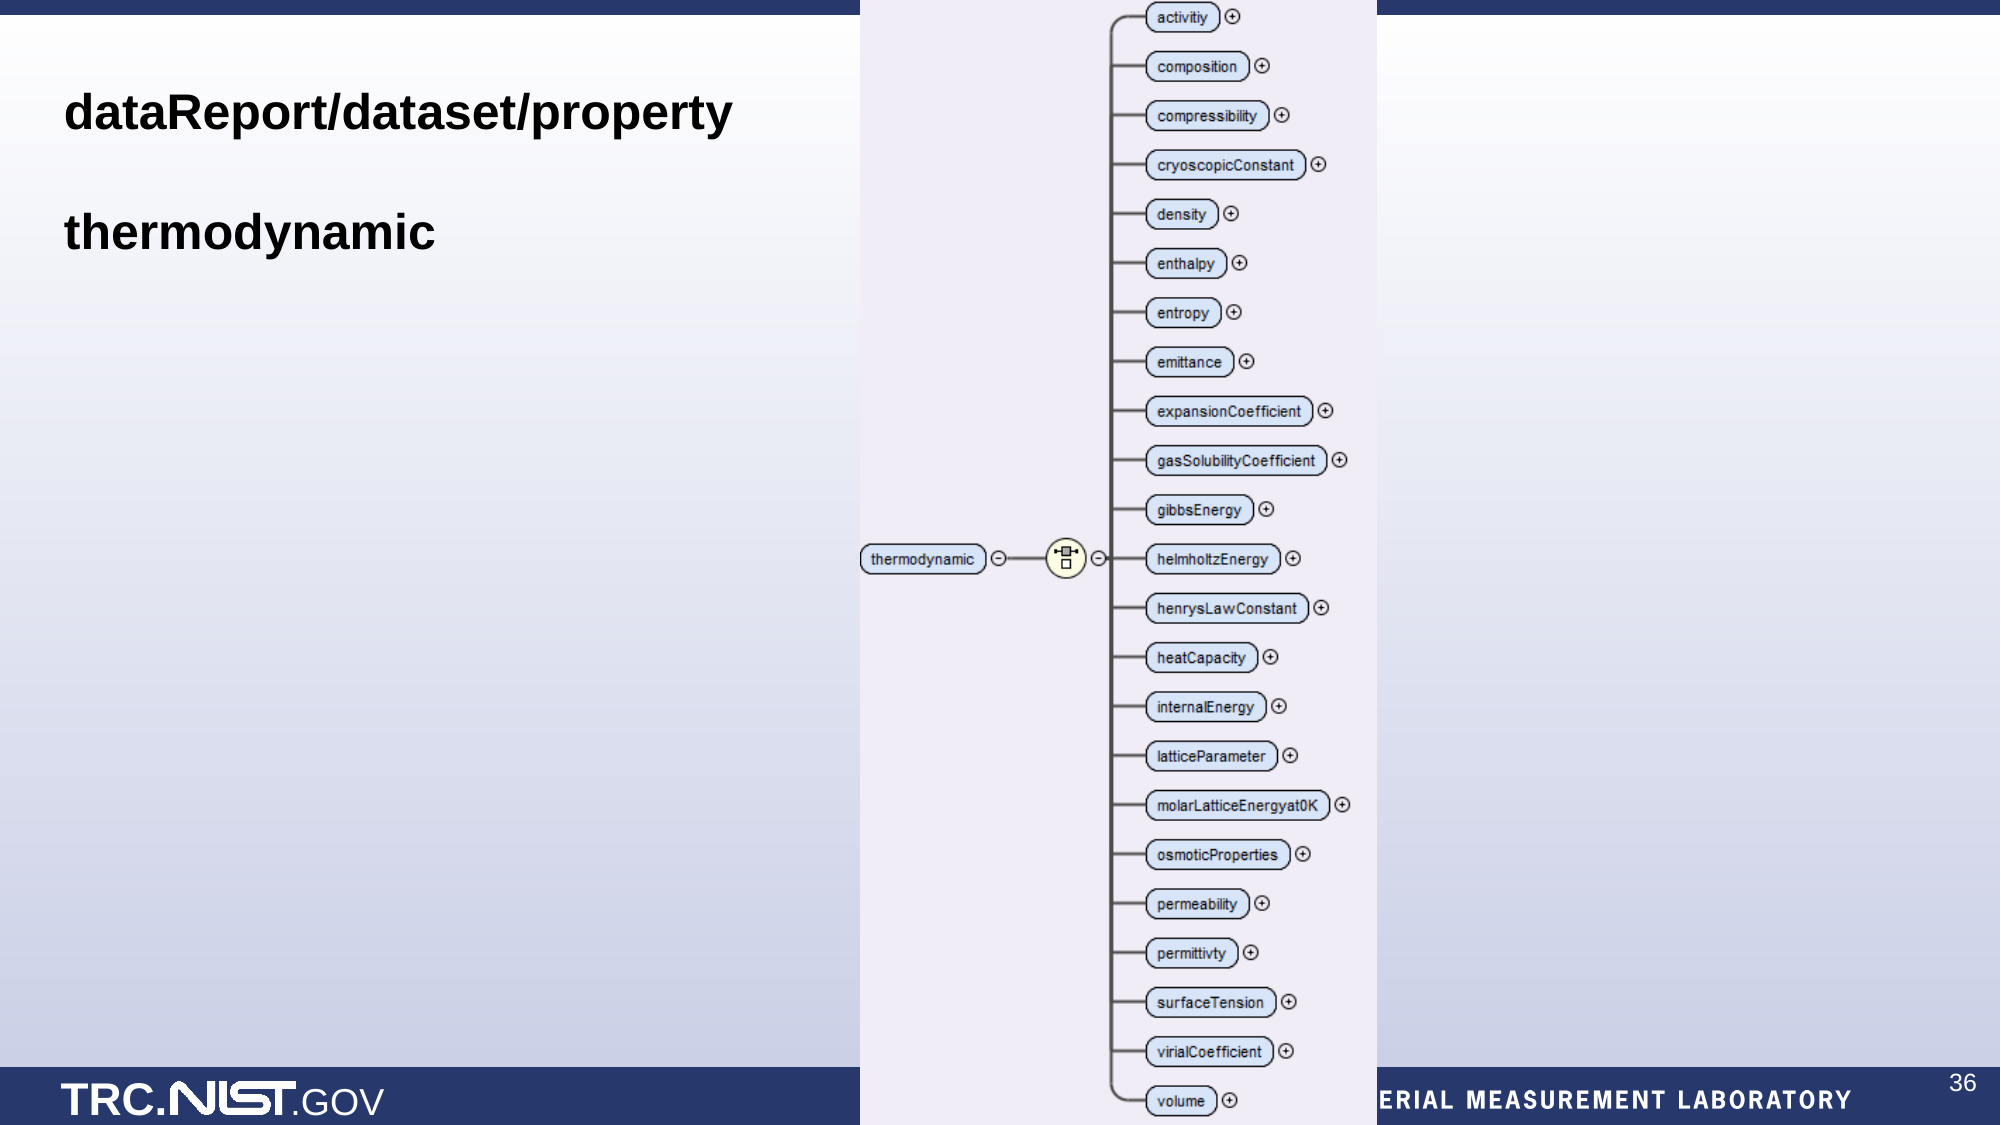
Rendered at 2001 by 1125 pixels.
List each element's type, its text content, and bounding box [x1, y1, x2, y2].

title dataReport/dataset/property thermodynamic [49, 61, 766, 279]
picture [170, 1081, 296, 1115]
picture [860, 0, 1851, 1125]
